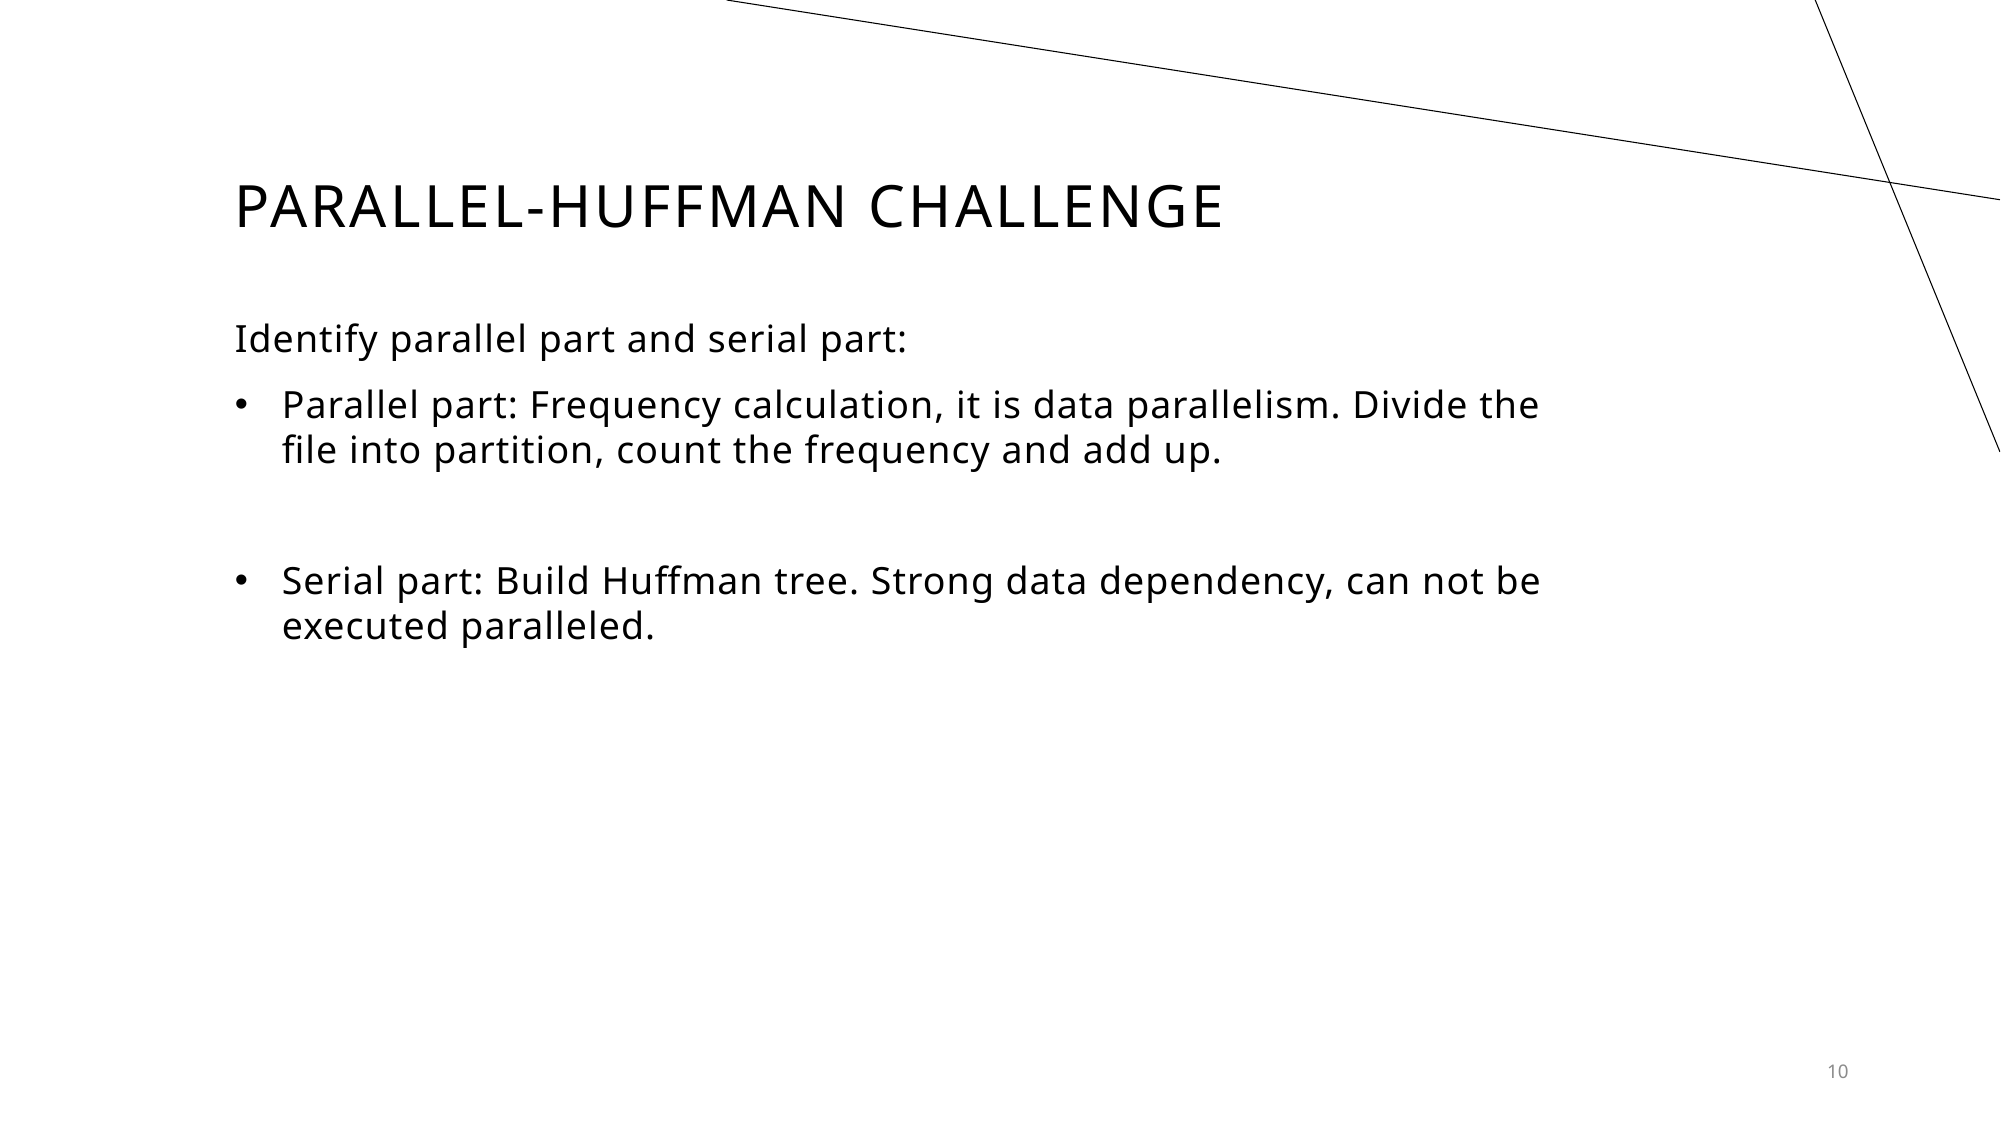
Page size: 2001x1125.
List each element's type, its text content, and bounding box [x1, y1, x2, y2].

title Parallel-Huffman Challenge [219, 91, 1853, 248]
list Identify parallel part and serial part: Parallel part: Frequency calculation, it is data parallelism. Divide the file into partition, count the frequency and add up. Serial part: Build Huffman tree. Strong data dependency, can not be executed paralleled. [219, 314, 1597, 792]
slide_number 10 [1701, 1042, 1864, 1103]
